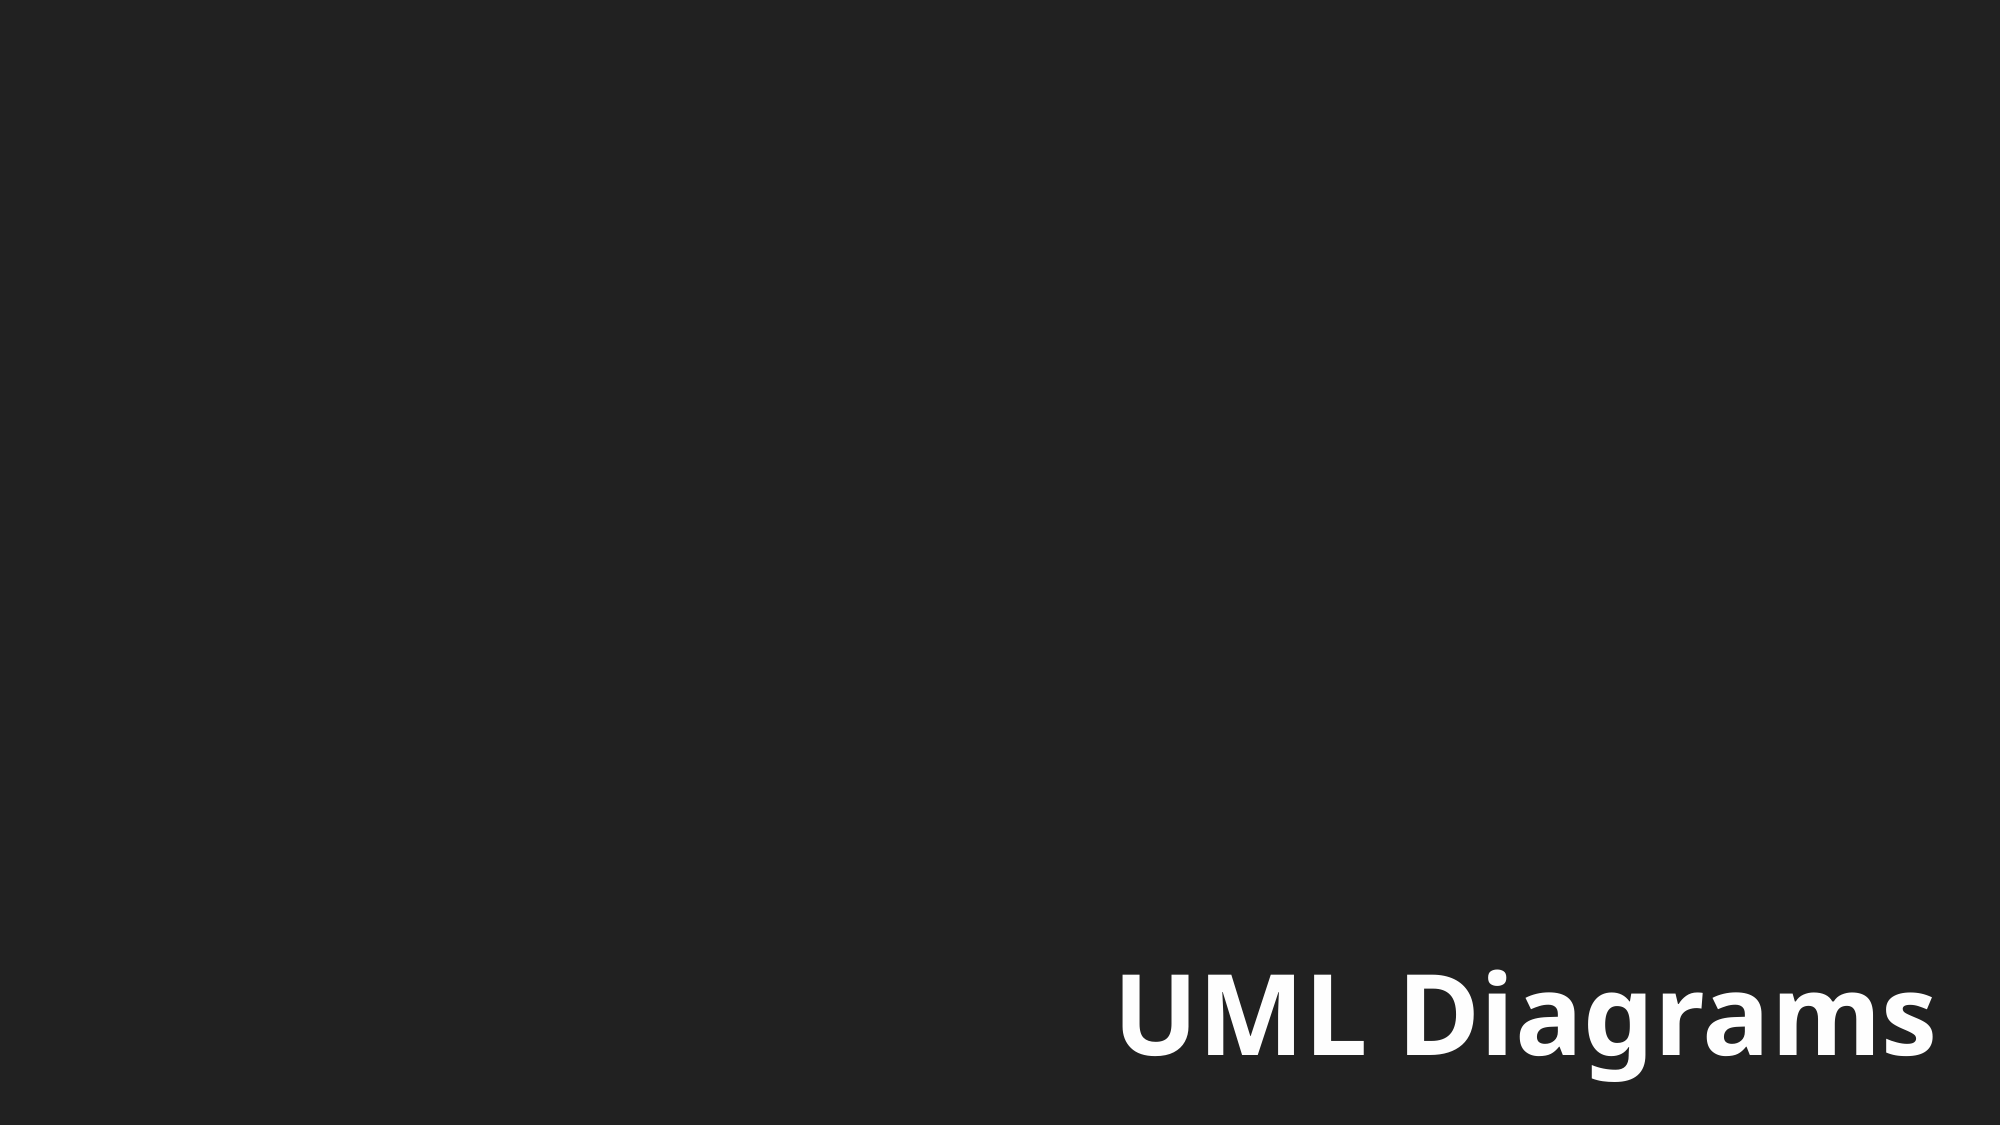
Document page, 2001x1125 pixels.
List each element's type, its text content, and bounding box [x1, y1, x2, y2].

text_box UML Diagrams [1084, 935, 1967, 1085]
